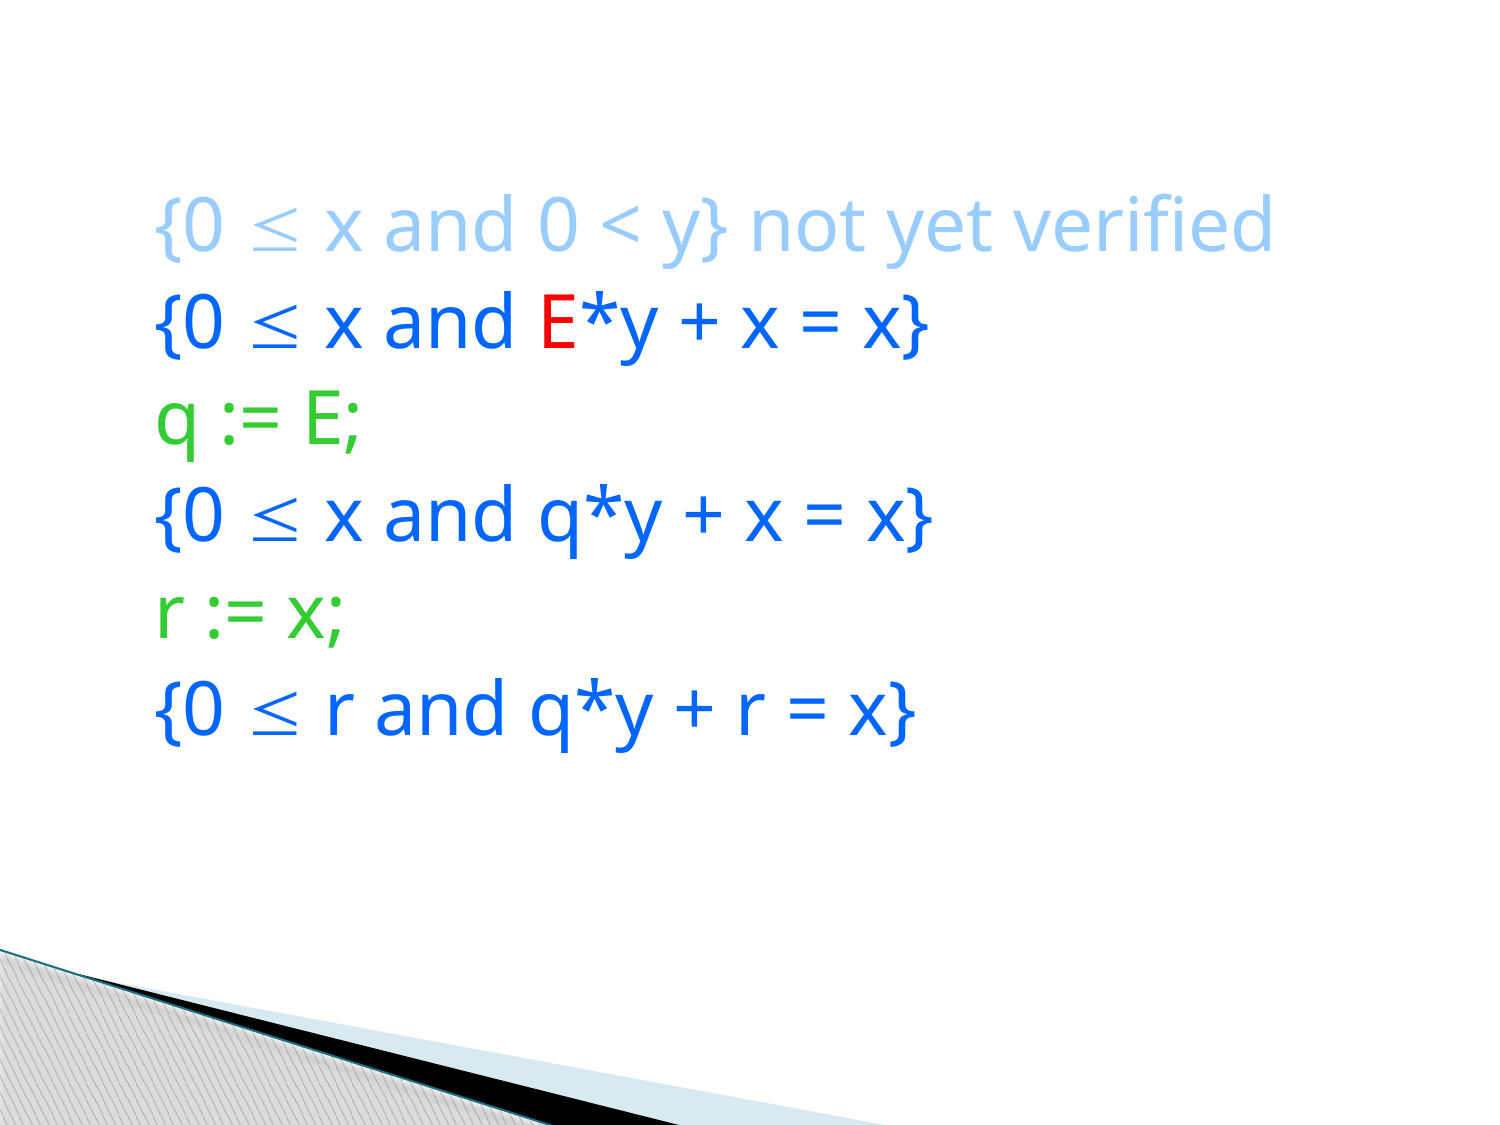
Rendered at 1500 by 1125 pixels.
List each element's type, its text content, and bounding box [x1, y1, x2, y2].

list {0  x and 0 < y} not yet verified {0  x and E*y + x = x} q := E; {0  x and q*y + x = x} r := x; {0  r and q*y + r = x} [75, 62, 1425, 1005]
